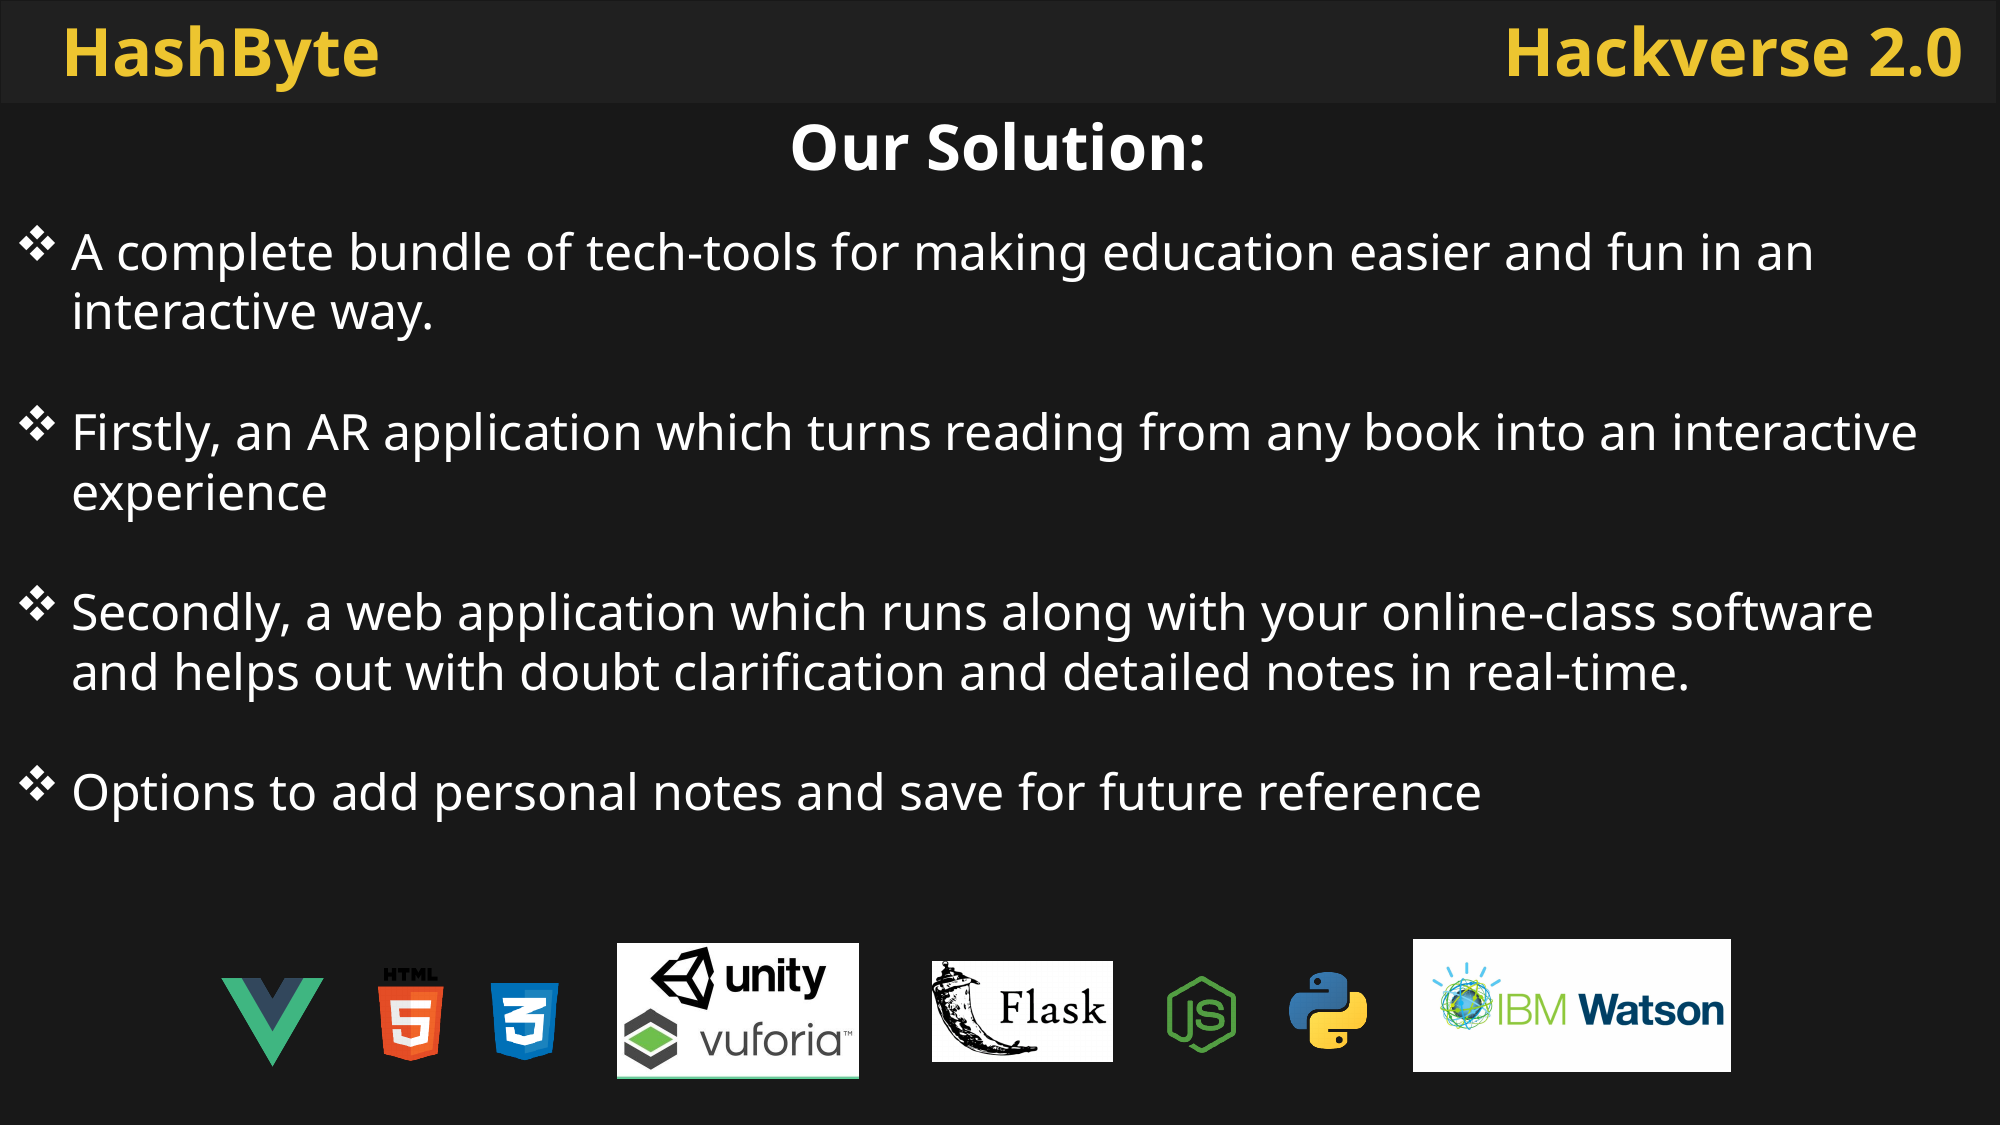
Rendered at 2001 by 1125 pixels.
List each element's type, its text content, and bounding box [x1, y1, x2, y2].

text_box Hackverse 2.0 [1488, 23, 2000, 87]
text_box [0, 0, 1998, 101]
picture [1413, 939, 1731, 1072]
picture [221, 978, 324, 1067]
picture [1167, 976, 1236, 1053]
text_box A complete bundle of tech-tools for making education easier and fun in an interactive way. Firstly, an AR application which turns reading from any book into an interactive experience Secondly, a web application which runs along with your online-class software and helps out with doubt clarification and detailed notes in real-time. Options to add personal notes and save for future reference [0, 212, 1987, 828]
picture [363, 942, 604, 1102]
text_box Our Solution: [0, 101, 1998, 194]
picture [617, 943, 859, 1079]
text_box HashByte [46, 23, 599, 87]
picture [932, 961, 1113, 1062]
picture [1289, 972, 1367, 1050]
